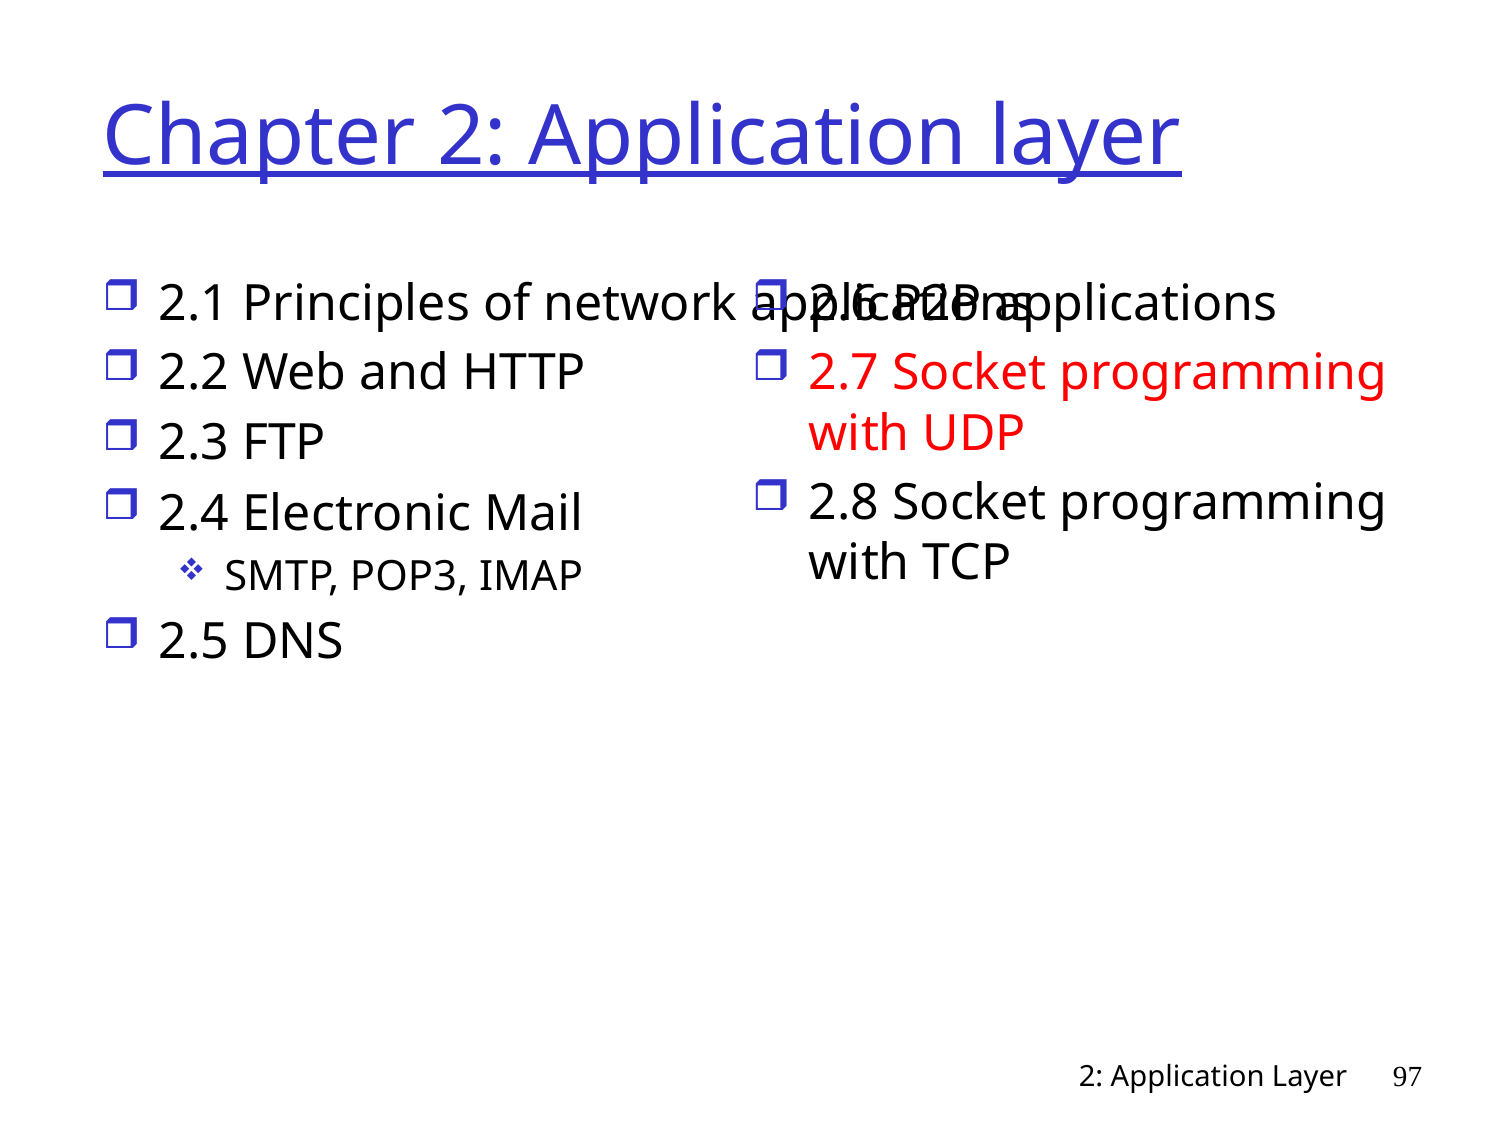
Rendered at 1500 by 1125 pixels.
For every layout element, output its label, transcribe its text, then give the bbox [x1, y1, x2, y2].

title Chapter 2: Application layer [87, 37, 1363, 226]
list 2.1 Principles of network applications 2.2 Web and HTTP 2.3 FTP 2.4 Electronic Mail SMTP, POP3, IMAP 2.5 DNS [87, 262, 737, 1026]
slide_number 97 [1362, 1049, 1438, 1125]
footer 2: Application Layer [887, 1049, 1362, 1125]
list 2.6 P2P applications 2.7 Socket programming with UDP 2.8 Socket programming with TCP [737, 262, 1403, 1026]
